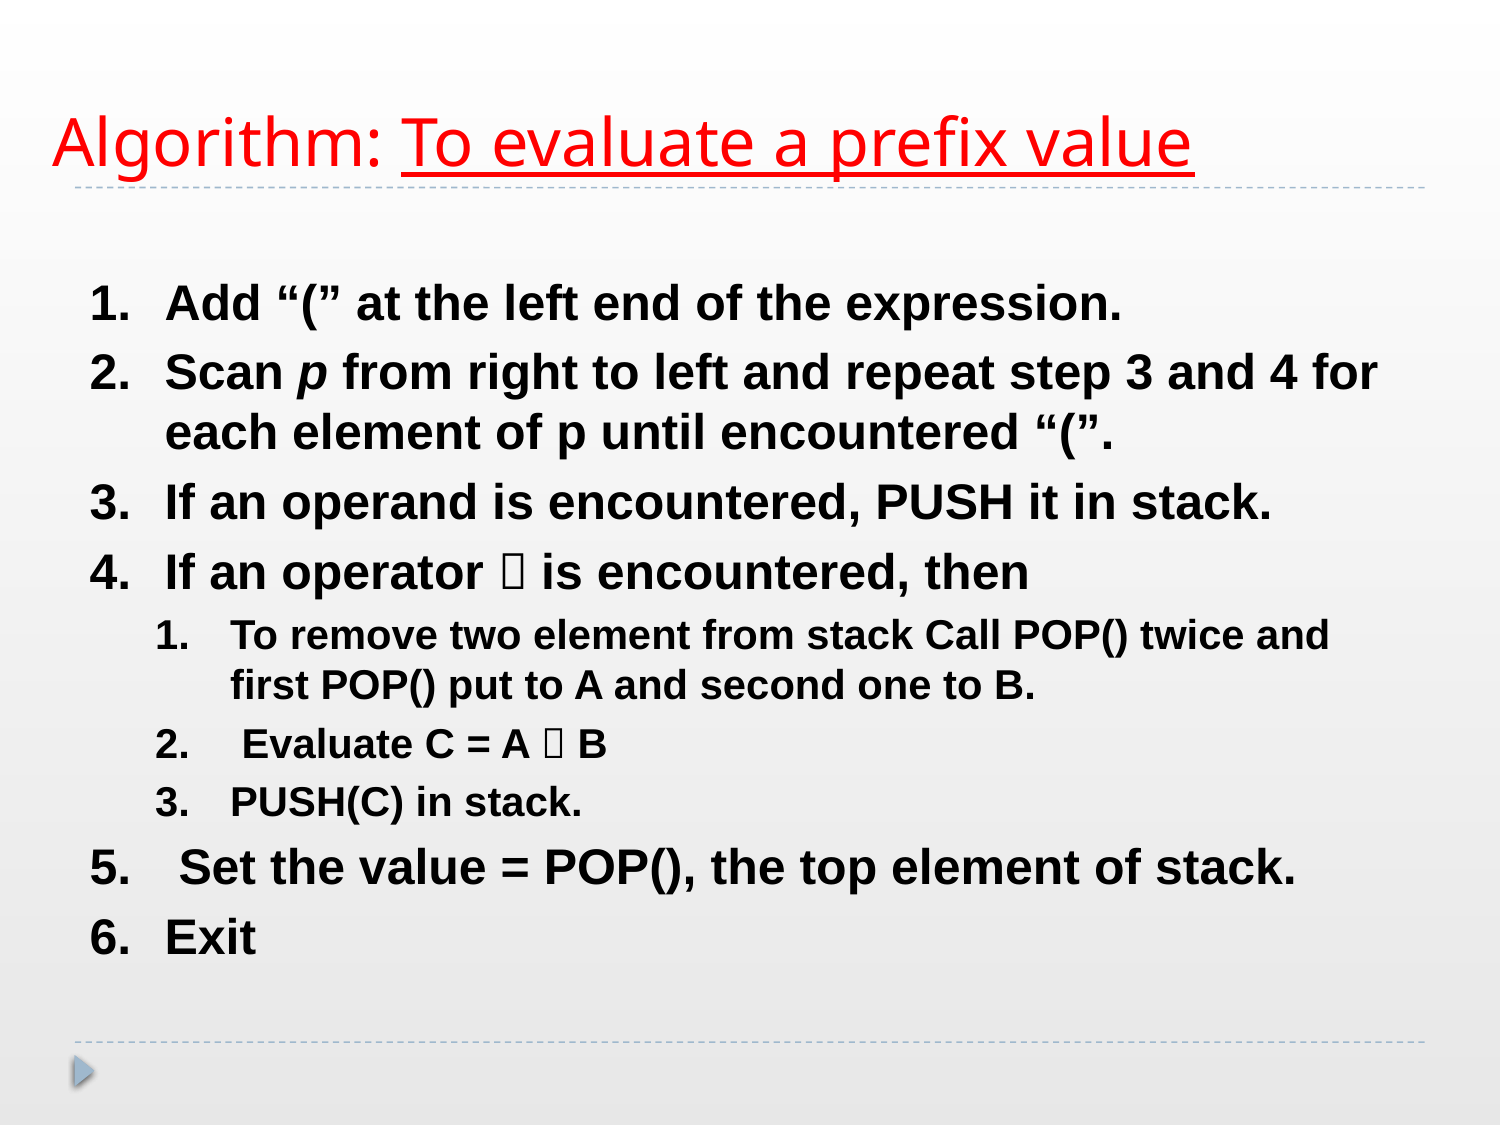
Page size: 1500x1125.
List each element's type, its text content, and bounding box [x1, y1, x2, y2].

text_box Add “(” at the left end of the expression. Scan p from right to left and repeat step 3 and 4 for each element of p until encountered “(”. If an operand is encountered, PUSH it in stack. If an operator  is encountered, then To remove two element from stack Call POP() twice and first POP() put to A and second one to B. Evaluate C = A  B PUSH(C) in stack. Set the value = POP(), the top element of stack. Exit [74, 262, 1425, 1063]
title Algorithm: To evaluate a prefix value [37, 0, 1475, 188]
